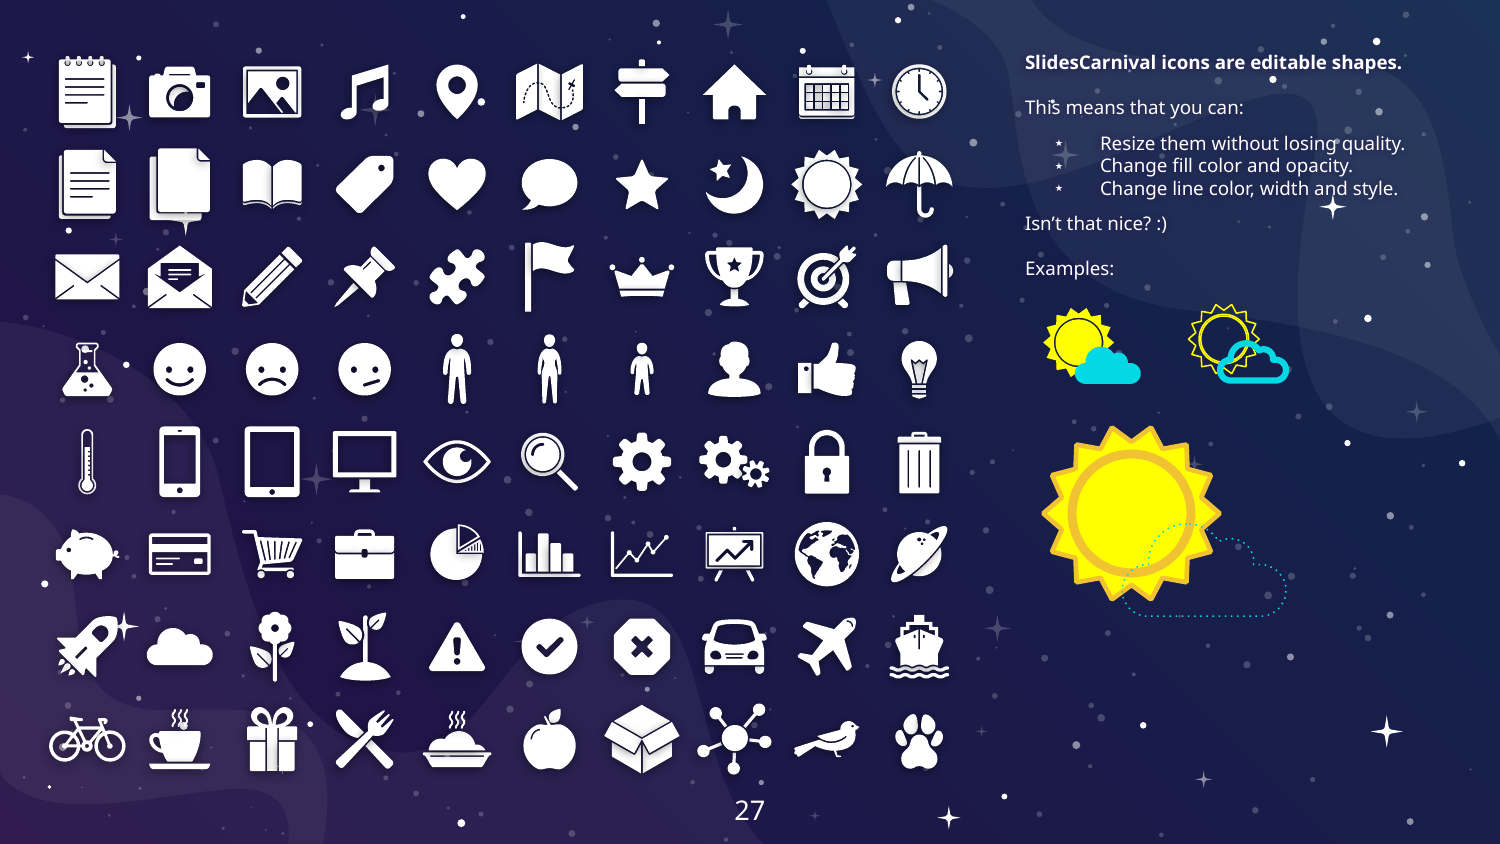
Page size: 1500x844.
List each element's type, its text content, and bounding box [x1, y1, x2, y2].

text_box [798, 64, 855, 120]
text_box [436, 64, 478, 120]
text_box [890, 525, 948, 583]
text_box [804, 429, 850, 494]
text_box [148, 66, 211, 118]
text_box [159, 426, 201, 498]
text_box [62, 342, 113, 397]
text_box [797, 342, 856, 397]
text_box [429, 249, 485, 305]
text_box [58, 149, 116, 220]
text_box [149, 148, 211, 221]
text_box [78, 428, 97, 495]
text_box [332, 430, 397, 493]
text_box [520, 432, 579, 491]
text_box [704, 247, 764, 307]
text_box [797, 617, 856, 676]
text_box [886, 244, 954, 306]
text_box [609, 256, 675, 297]
text_box [612, 432, 672, 491]
text_box [49, 716, 126, 762]
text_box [442, 333, 472, 405]
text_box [335, 709, 394, 769]
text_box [56, 615, 118, 678]
text_box [146, 628, 213, 666]
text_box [147, 245, 212, 309]
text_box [518, 531, 581, 578]
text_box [338, 612, 391, 681]
text_box [338, 343, 391, 396]
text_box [610, 531, 674, 578]
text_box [523, 708, 576, 770]
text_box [630, 342, 654, 396]
text_box [335, 155, 394, 213]
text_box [515, 63, 584, 121]
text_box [246, 706, 298, 772]
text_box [334, 246, 396, 308]
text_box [705, 526, 764, 582]
text_box [708, 341, 761, 397]
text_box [524, 241, 575, 312]
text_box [701, 619, 767, 675]
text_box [58, 55, 116, 129]
text_box [340, 64, 389, 120]
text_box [901, 340, 938, 399]
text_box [422, 710, 492, 768]
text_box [249, 611, 295, 682]
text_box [797, 245, 857, 309]
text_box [1043, 427, 1220, 600]
text_box [245, 343, 299, 396]
text_box [55, 529, 120, 580]
text_box [521, 159, 578, 210]
text_box [794, 721, 860, 758]
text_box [699, 435, 770, 488]
text_box [1128, 538, 1286, 617]
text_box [242, 159, 302, 210]
text_box [613, 618, 671, 675]
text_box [895, 713, 944, 769]
list SlidesCarnival icons are editable shapes. This means that you can: Resize them without losing quality. Change fill color and opacity. Change line color, width and style. Isn’t that nice? :) Examples: [1025, 51, 1425, 302]
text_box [897, 431, 942, 494]
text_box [697, 703, 772, 775]
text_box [430, 524, 484, 581]
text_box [55, 254, 120, 300]
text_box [537, 334, 562, 404]
text_box [616, 159, 668, 210]
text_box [242, 66, 302, 118]
text_box [153, 343, 206, 396]
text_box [422, 439, 492, 484]
text_box [794, 522, 860, 587]
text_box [148, 708, 211, 770]
text_box [1117, 352, 1141, 384]
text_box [791, 149, 863, 220]
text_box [1188, 304, 1260, 374]
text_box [603, 704, 680, 774]
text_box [1042, 307, 1115, 378]
slide_number ‹#› [705, 779, 795, 844]
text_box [614, 59, 670, 125]
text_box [241, 529, 303, 579]
text_box [428, 158, 486, 211]
text_box [429, 622, 485, 672]
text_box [241, 246, 303, 308]
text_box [148, 533, 211, 576]
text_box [891, 64, 947, 119]
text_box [705, 156, 764, 214]
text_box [885, 150, 953, 218]
text_box [244, 426, 300, 498]
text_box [889, 614, 950, 679]
text_box [521, 618, 578, 675]
text_box [702, 64, 767, 120]
text_box [1261, 349, 1286, 381]
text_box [334, 529, 395, 580]
